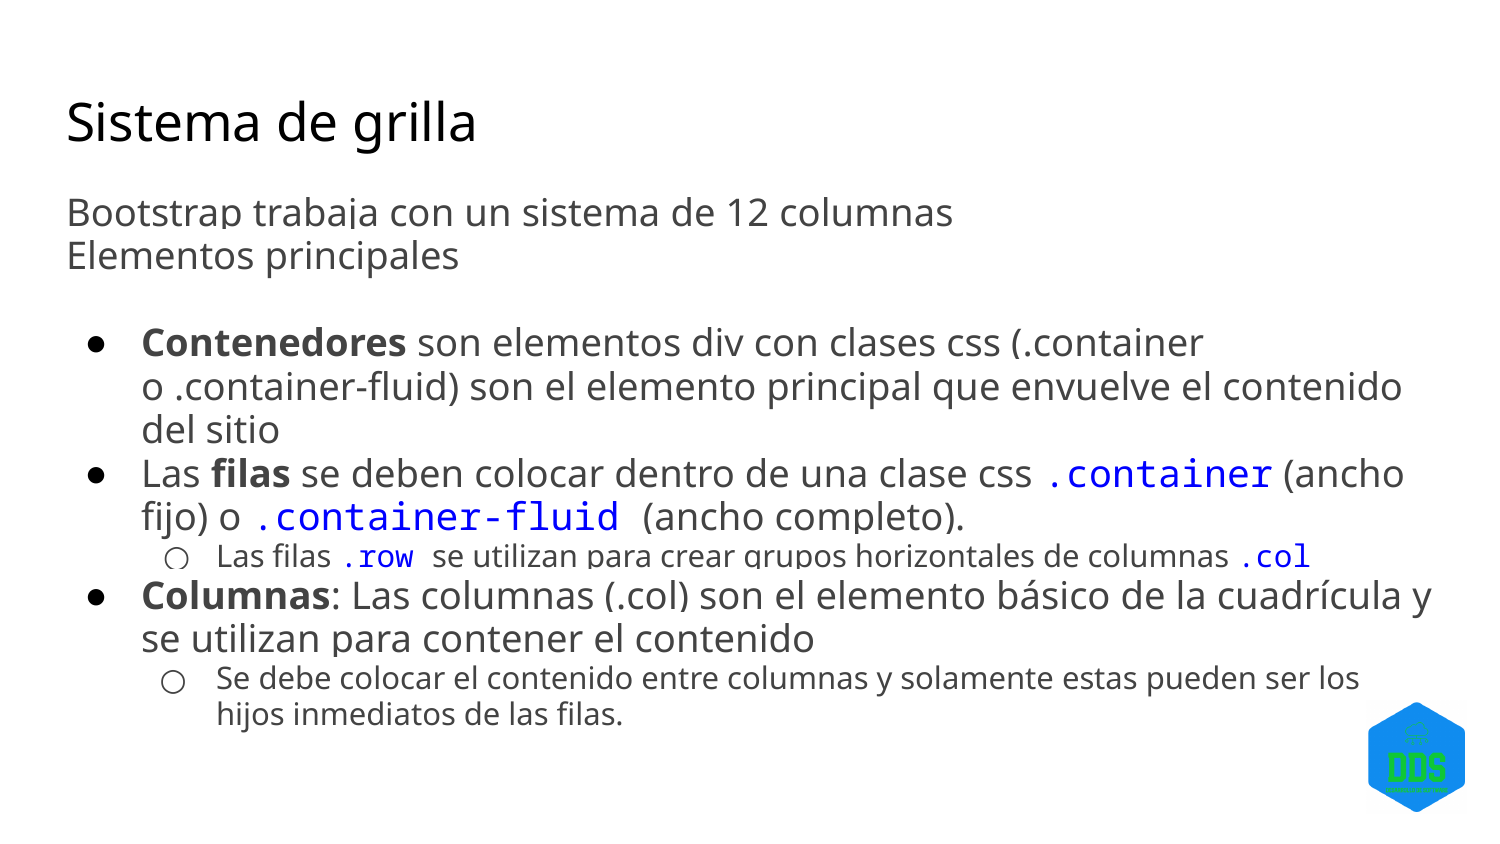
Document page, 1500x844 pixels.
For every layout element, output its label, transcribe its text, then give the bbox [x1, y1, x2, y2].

picture [1366, 699, 1467, 814]
title Sistema de grilla [51, 72, 1449, 167]
list Bootstrap trabaja con un sistema de 12 columnas Elementos principales Contenedores son elementos div con clases css (.container o .container-fluid) son el elemento principal que envuelve el contenido del sitio Las filas se deben colocar dentro de una clase css .container (ancho fijo) o .container-fluid (ancho completo). Las filas .row se utilizan para crear grupos horizontales de columnas .col Columnas: Las columnas (.col) son el elemento básico de la cuadrícula y se utilizan para contener el contenido Se debe colocar el contenido entre columnas y solamente estas pueden ser los hijos inmediatos de las filas. [51, 176, 1449, 737]
